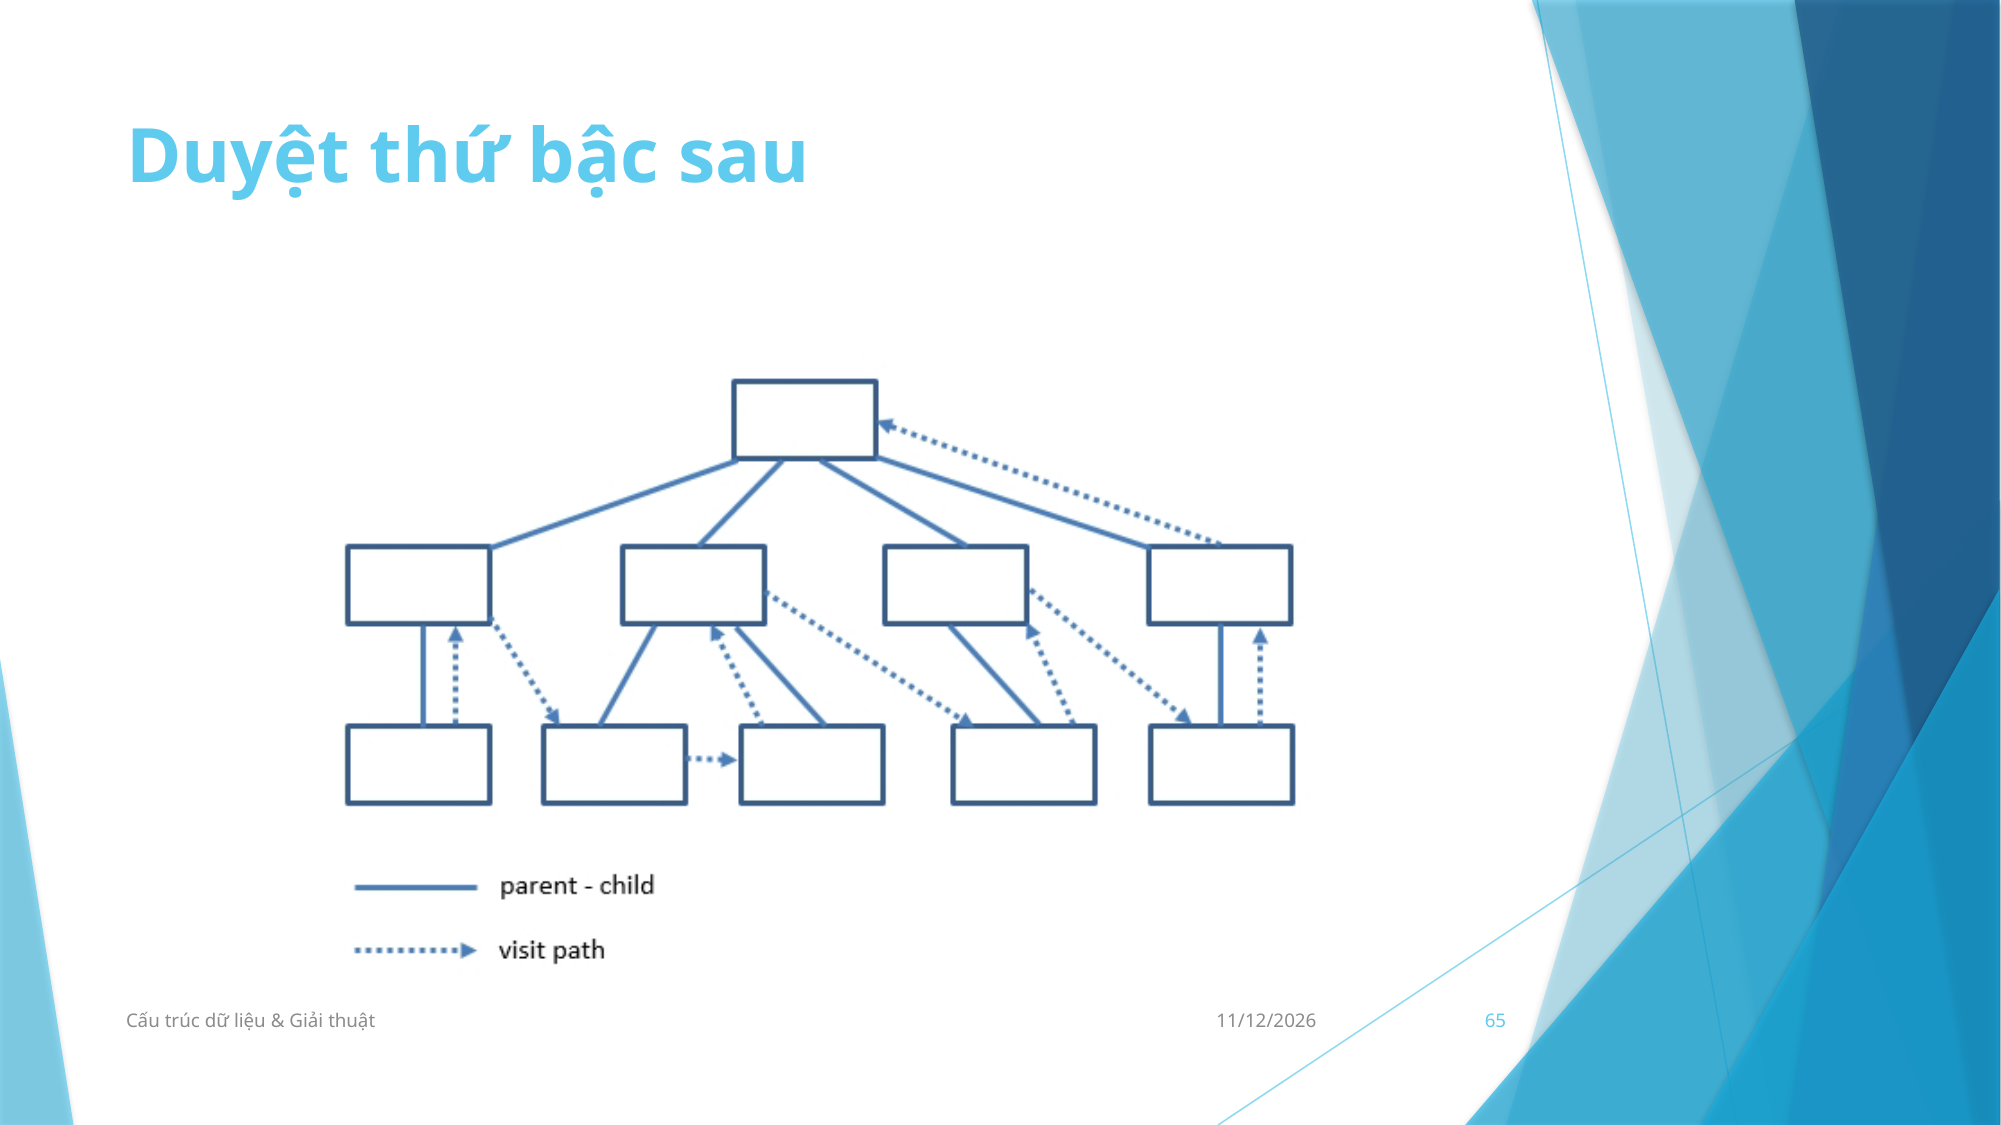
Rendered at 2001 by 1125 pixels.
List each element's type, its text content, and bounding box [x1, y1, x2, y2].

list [314, 353, 1318, 992]
footer Cấu trúc dữ liệu & Giải thuật [111, 991, 1145, 1051]
title Duyệt thứ bậc sau [111, 99, 1522, 317]
slide_number 65 [1409, 991, 1522, 1051]
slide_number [1181, 991, 1332, 1051]
